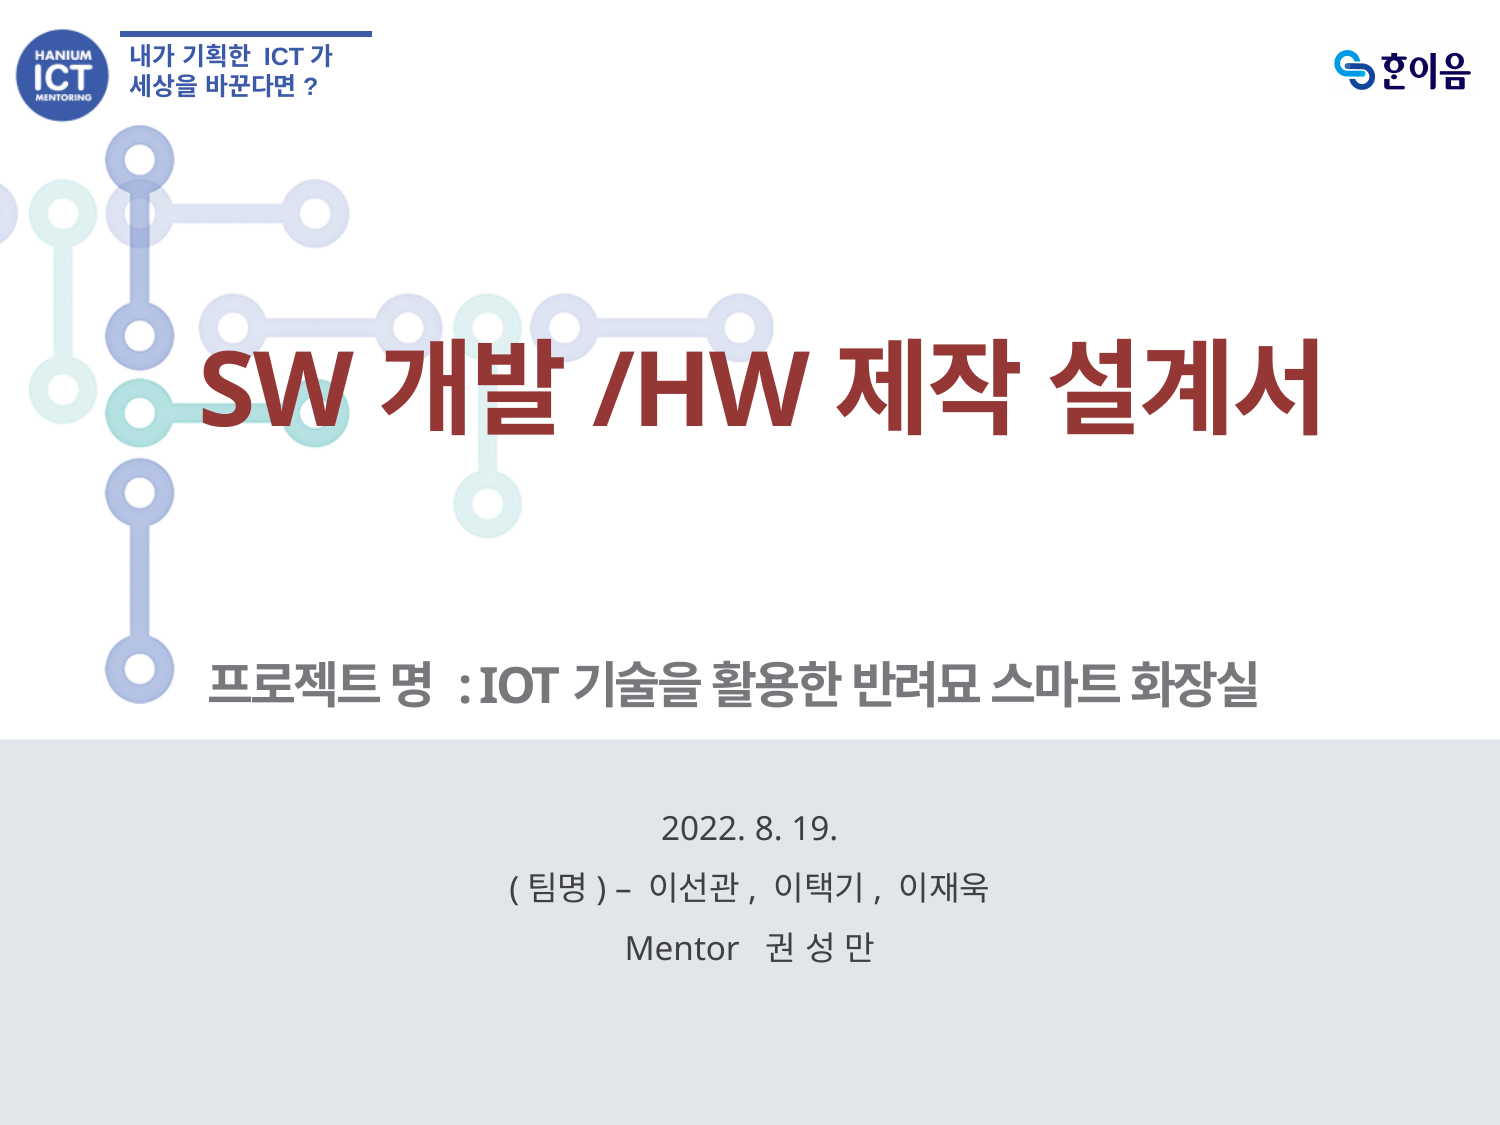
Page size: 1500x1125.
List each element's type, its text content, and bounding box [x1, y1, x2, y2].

text_box SW개발/HW제작 설계서 [777, 314, 1344, 455]
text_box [12, 27, 373, 127]
picture [0, 125, 774, 704]
text_box 프로젝트 명 : IOT기술을 활용한 반려묘 스마트 화장실 [192, 646, 1355, 721]
text_box [0, 738, 1500, 1125]
text_box 2022. 8. 19. (팀명) – 이선관, 이택기, 이재욱 Mentor 권 성 만 [132, 779, 1368, 975]
picture [1331, 47, 1474, 94]
